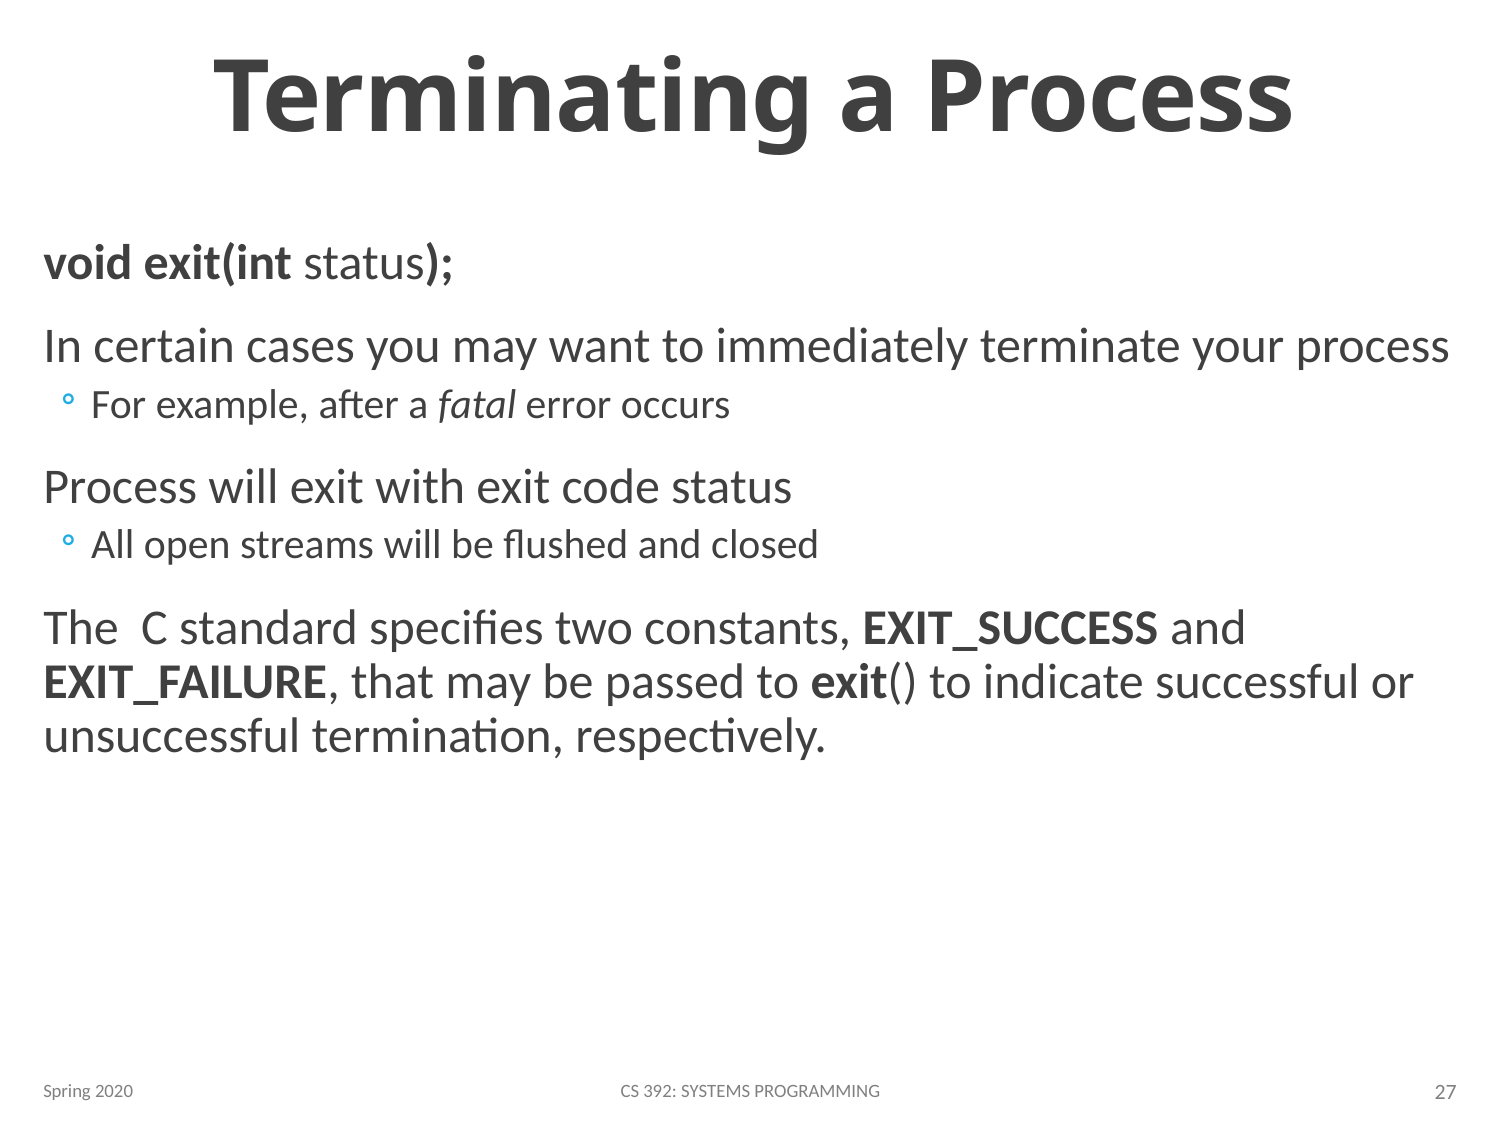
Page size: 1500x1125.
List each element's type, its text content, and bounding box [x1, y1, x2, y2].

footer CS 392: Systems Programming [453, 1059, 1047, 1120]
slide_number Spring 2020 [28, 1059, 333, 1120]
list void exit(int status); In certain cases you may want to immediately terminate your process For example, after a fatal error occurs Process will exit with exit code status All open streams will be flushed and closed The C standard specifies two constants, EXIT_SUCCESS and EXIT_FAILURE, that may be passed to exit() to indicate successful or unsuccessful termination, respectively. [28, 229, 1472, 1021]
title Terminating a Process [135, 5, 1373, 160]
slide_number 27 [1310, 1060, 1472, 1121]
